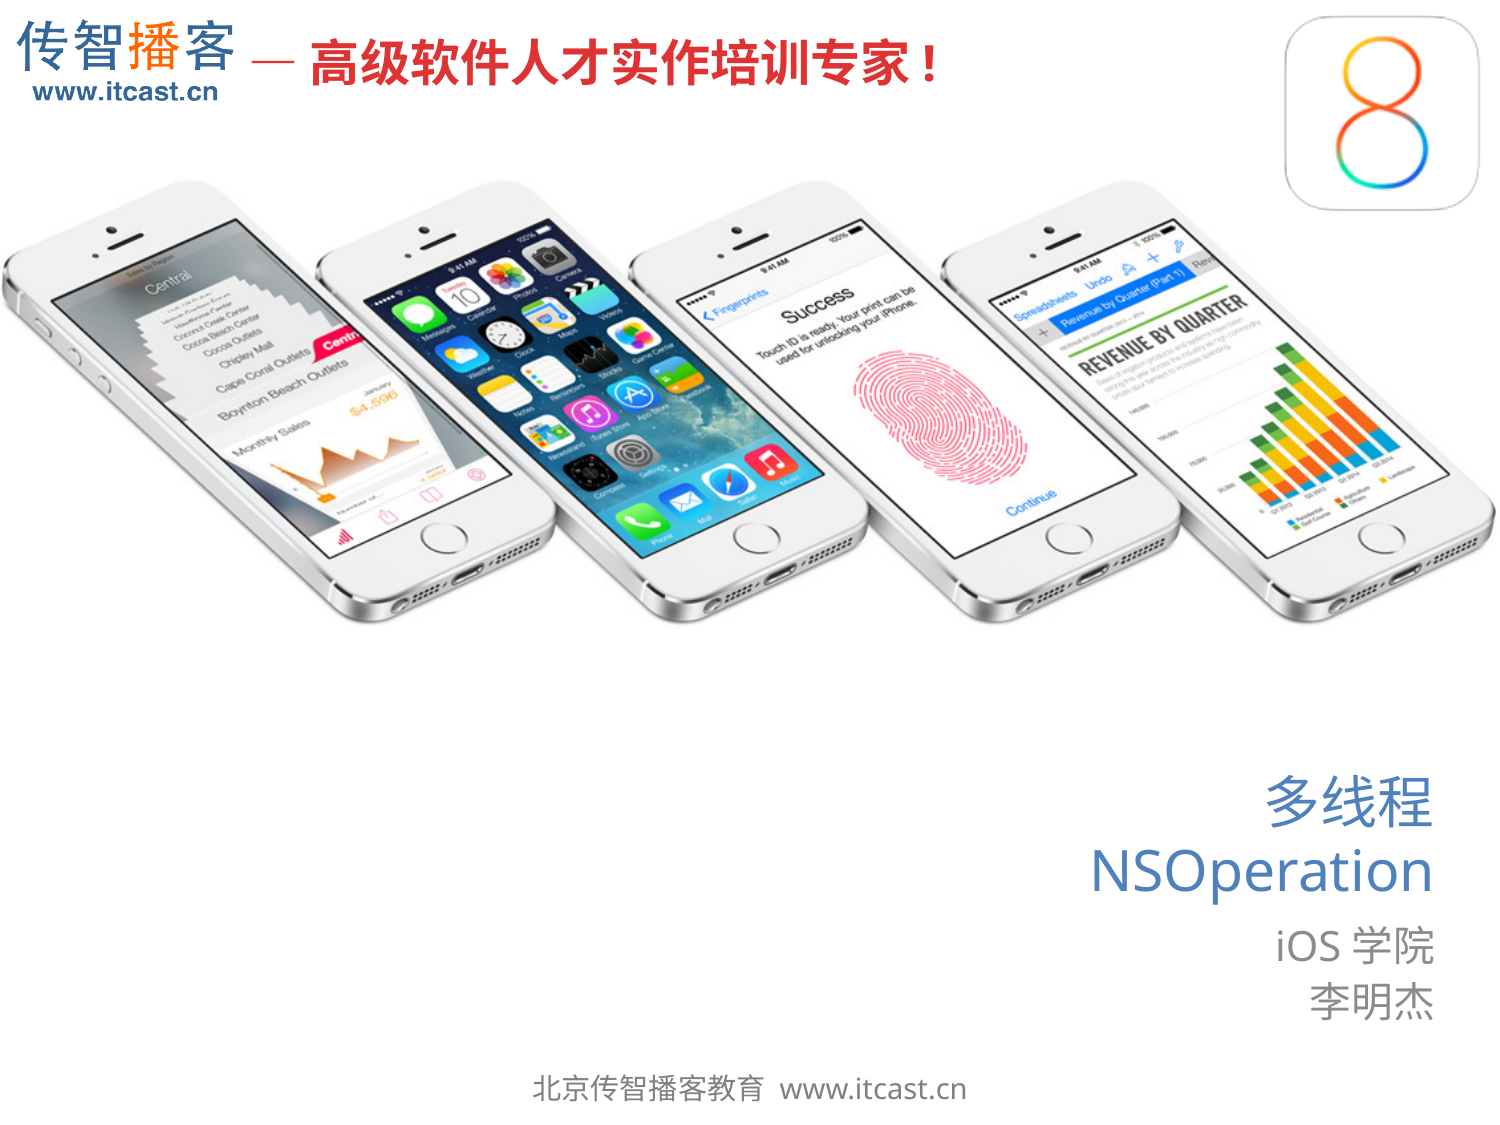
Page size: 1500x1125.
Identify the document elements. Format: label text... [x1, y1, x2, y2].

title 多线程 NSOperation [55, 758, 1450, 912]
picture [0, 0, 1500, 628]
picture [16, 19, 234, 101]
subtitle iOS学院 李明杰 [55, 912, 1450, 1036]
